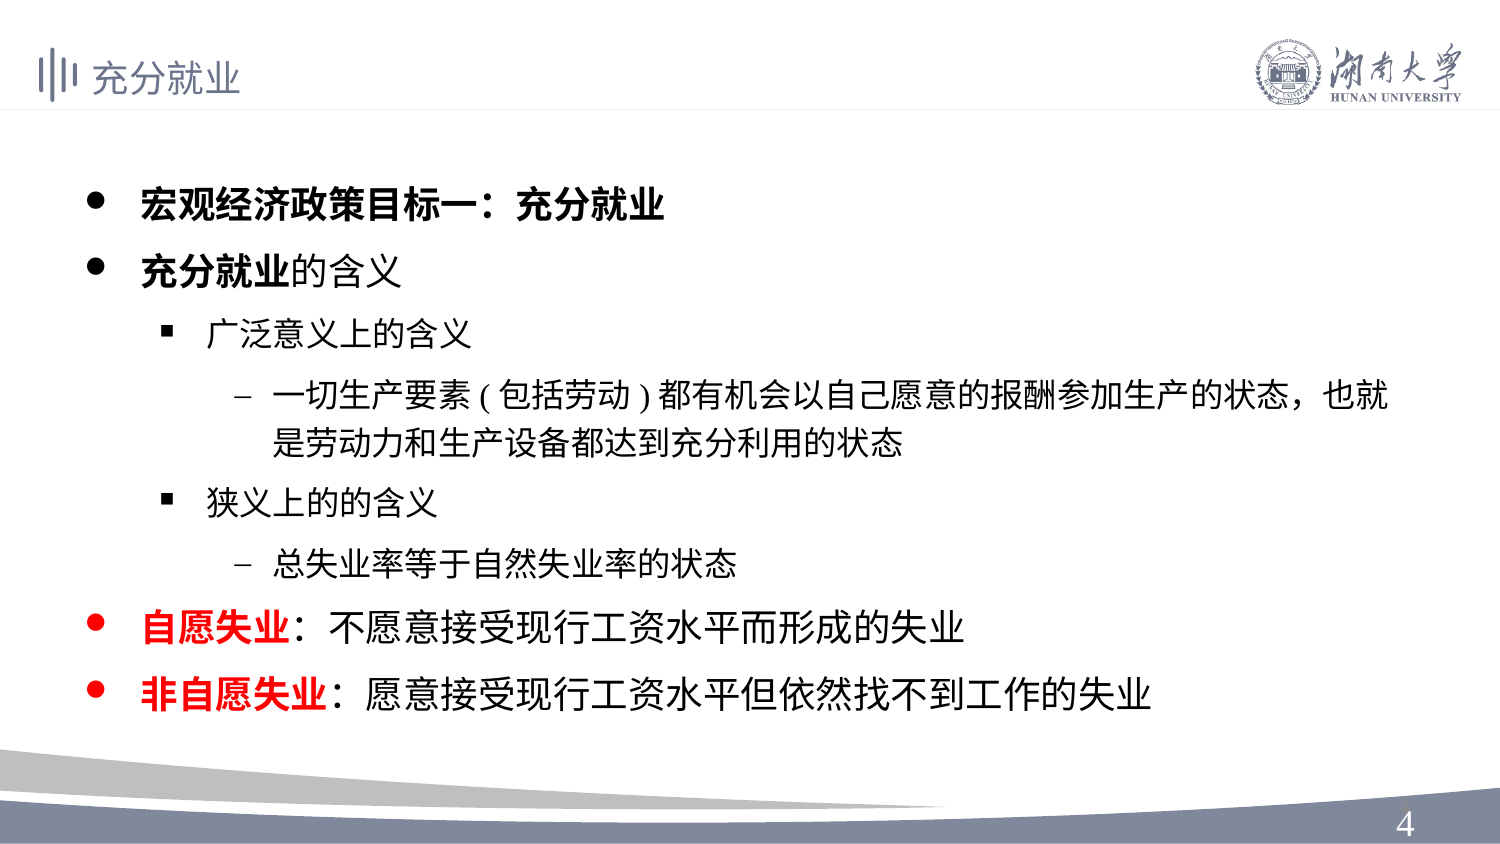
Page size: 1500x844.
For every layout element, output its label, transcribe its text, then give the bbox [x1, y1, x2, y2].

slide_number 4 [1074, 782, 1425, 827]
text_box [39, 47, 78, 103]
text_box 充分就业 [78, 47, 1175, 108]
picture [1249, 33, 1465, 109]
list 宏观经济政策目标一：充分就业 充分就业的含义 广泛意义上的含义 一切生产要素(包括劳动)都有机会以自己愿意的报酬参加生产的状态，也就是劳动力和生产设备都达到充分利用的状态 狭义上的的含义 总失业率等于自然失业率的状态 自愿失业：不愿意接受现行工资水平而形成的失业 非自愿失业：愿意接受现行工资水平但依然找不到工作的失业 [69, 165, 1420, 722]
